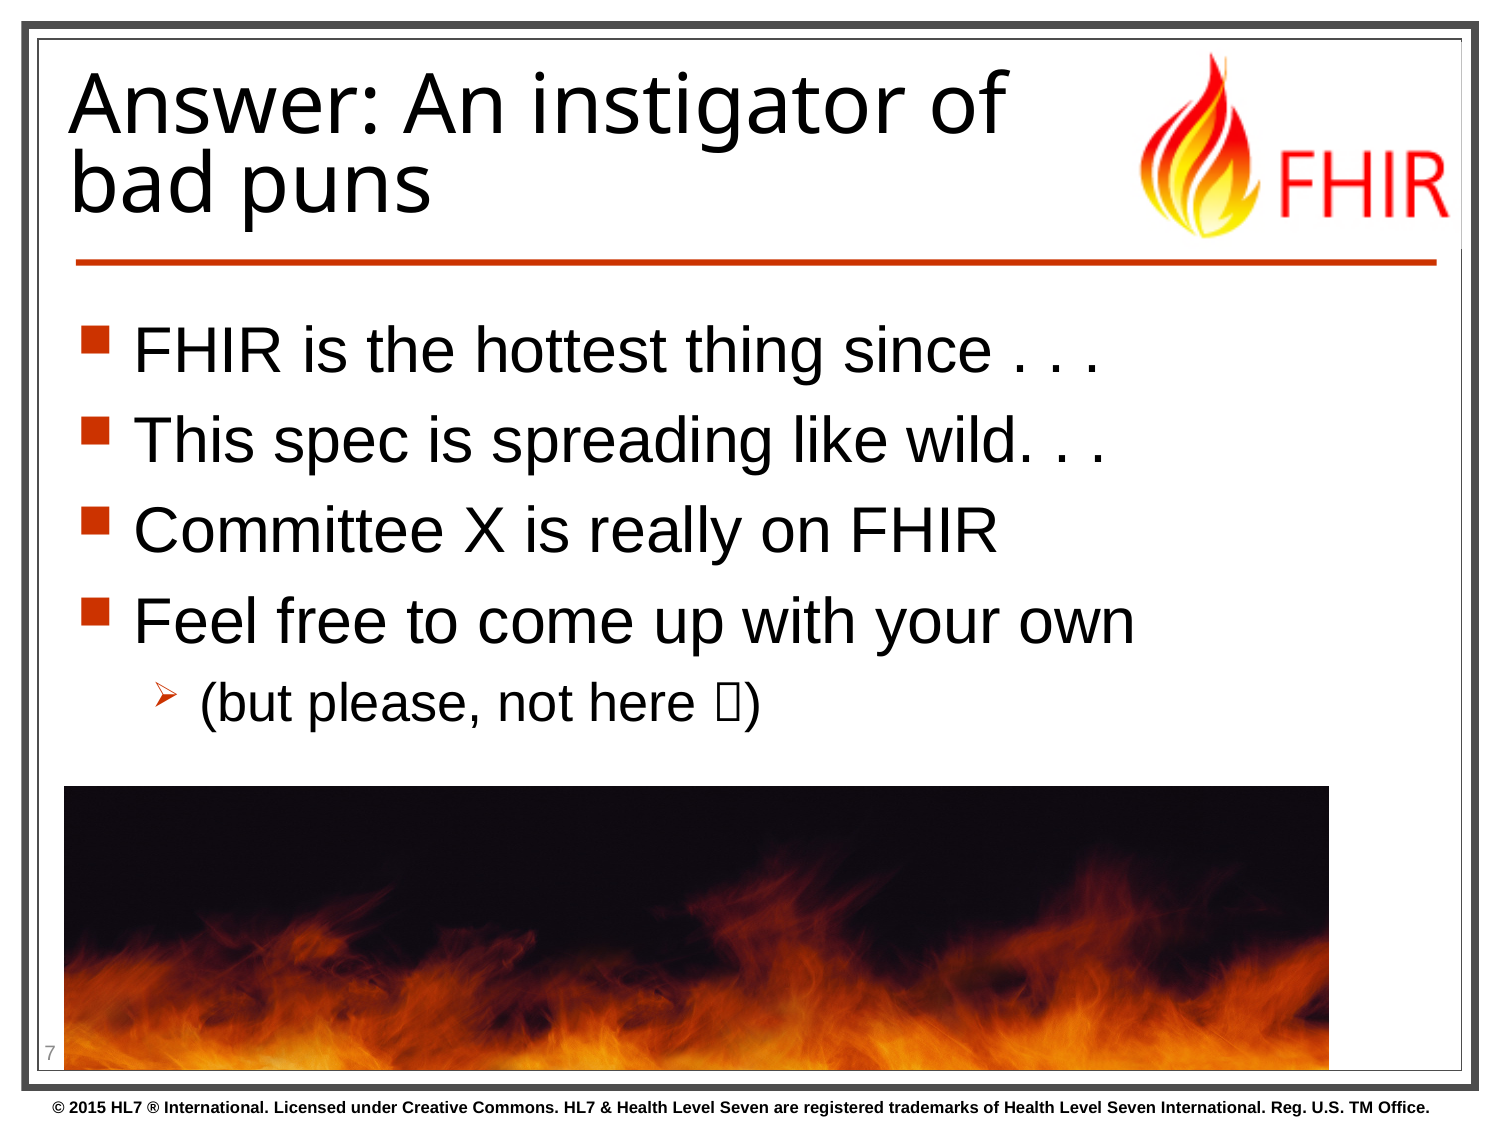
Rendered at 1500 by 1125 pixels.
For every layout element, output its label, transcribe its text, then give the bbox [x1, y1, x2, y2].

picture [64, 786, 1329, 1071]
slide_number 7 [29, 1034, 59, 1071]
list FHIR is the hottest thing since . . . This spec is spreading like wild. . . Committee X is really on FHIR Feel free to come up with your own (but please, not here ) [62, 299, 1438, 1035]
picture [1128, 42, 1462, 249]
title Answer: An instigator of bad puns [53, 54, 1128, 244]
